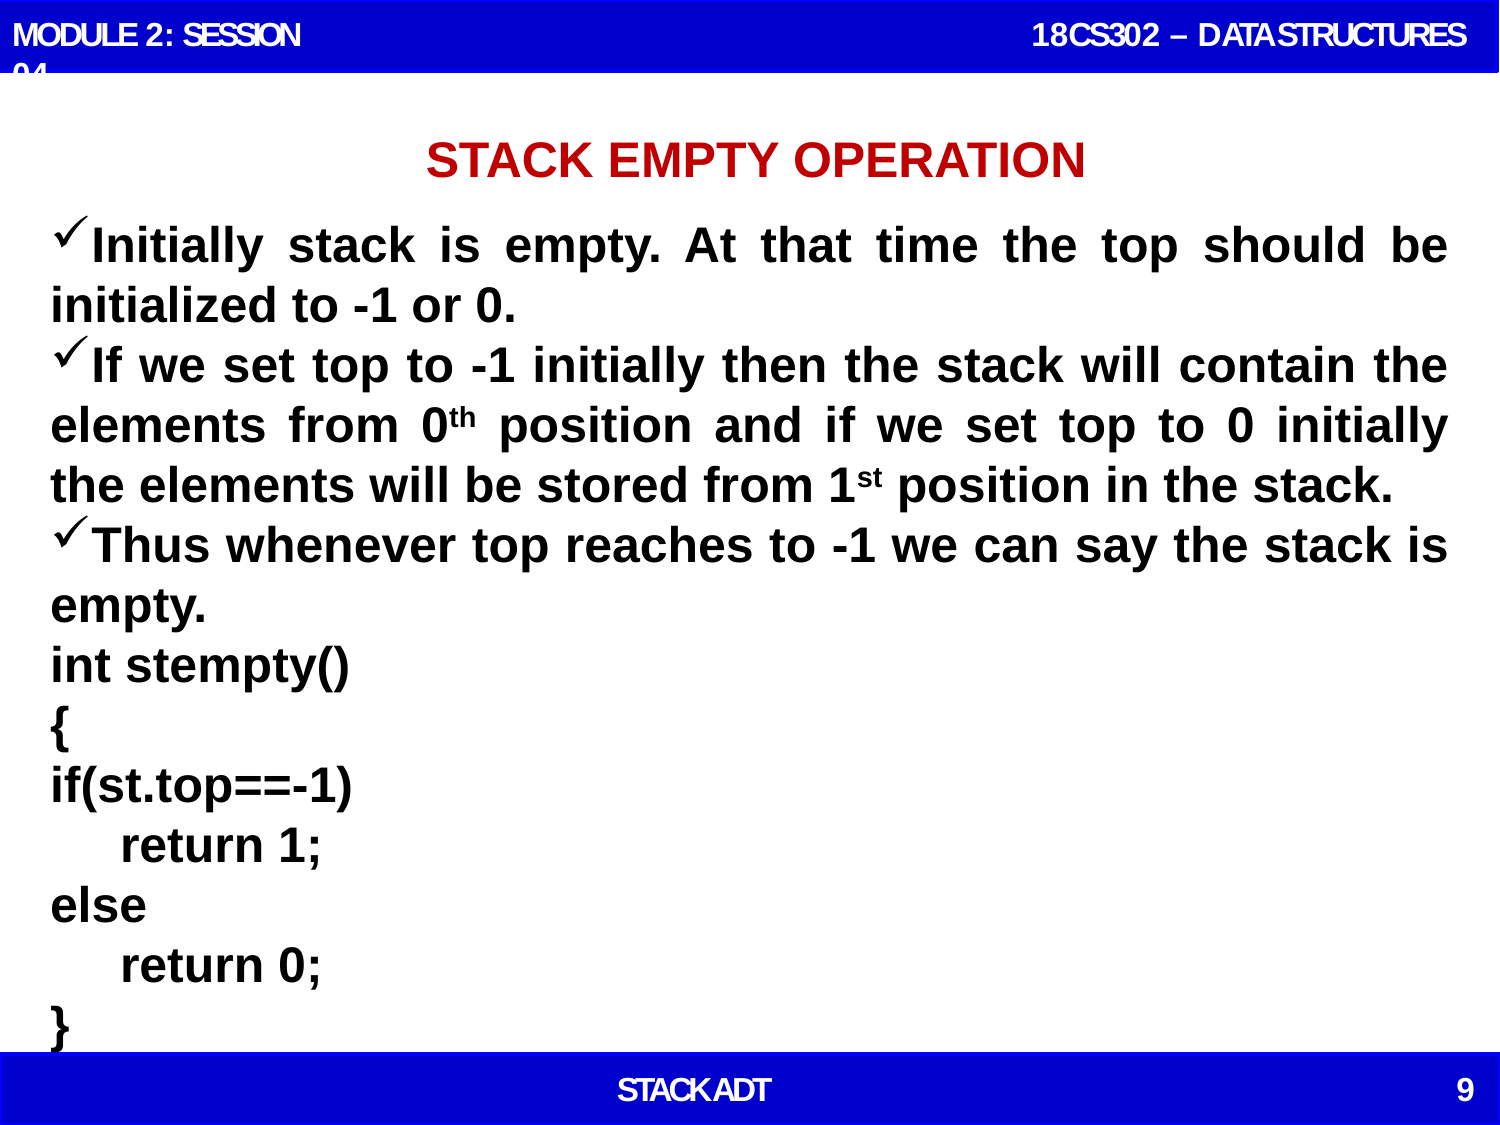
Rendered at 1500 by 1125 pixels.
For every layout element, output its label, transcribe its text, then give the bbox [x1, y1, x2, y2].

text_box STACK ADT [614, 1074, 968, 1108]
title STACK EMPTY OPERATION [324, 127, 1188, 212]
text_box [0, 0, 1497, 71]
text_box 9 [1452, 1074, 1478, 1108]
text_box [0, 1054, 1500, 1125]
text_box MODULE 2: SESSION 04 [9, 11, 346, 94]
text_box 18CS302 – DATA STRUCTURES [780, 11, 1483, 54]
list Initially stack is empty. At that time the top should be initialized to -1 or 0. If we set top to -1 initially then the stack will contain the elements from 0th position and if we set top to 0 initially the elements will be stored from 1st position in the stack. Thus whenever top reaches to -1 we can say the stack is empty. int stempty() { if(st.top==-1) return 1; else return 0; } [50, 212, 1450, 1061]
